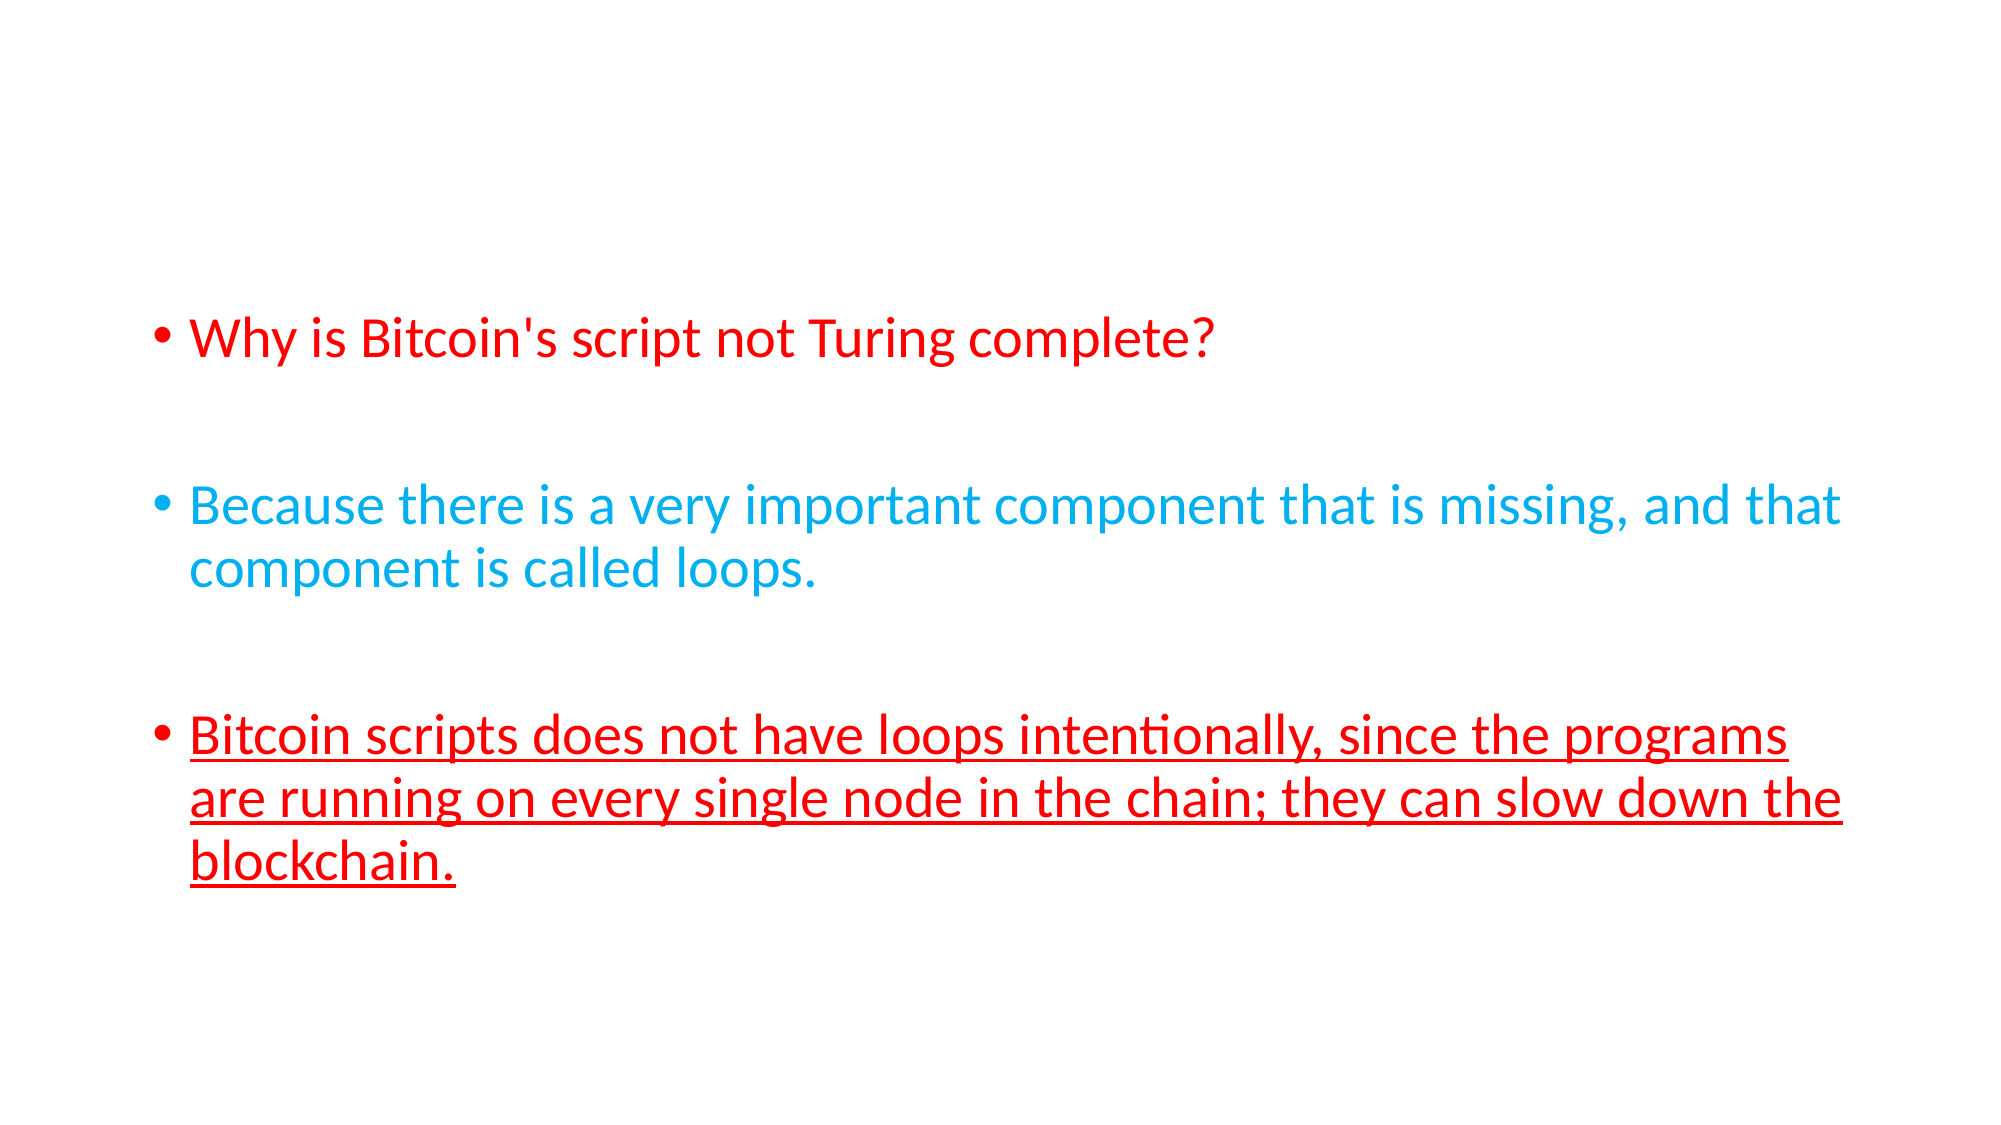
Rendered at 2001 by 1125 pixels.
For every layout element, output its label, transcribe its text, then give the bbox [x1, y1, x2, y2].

list Why is Bitcoin's script not Turing complete? Because there is a very important component that is missing, and that component is called loops. Bitcoin scripts does not have loops intentionally, since the programs are running on every single node in the chain; they can slow down the blockchain. [137, 299, 1863, 1014]
